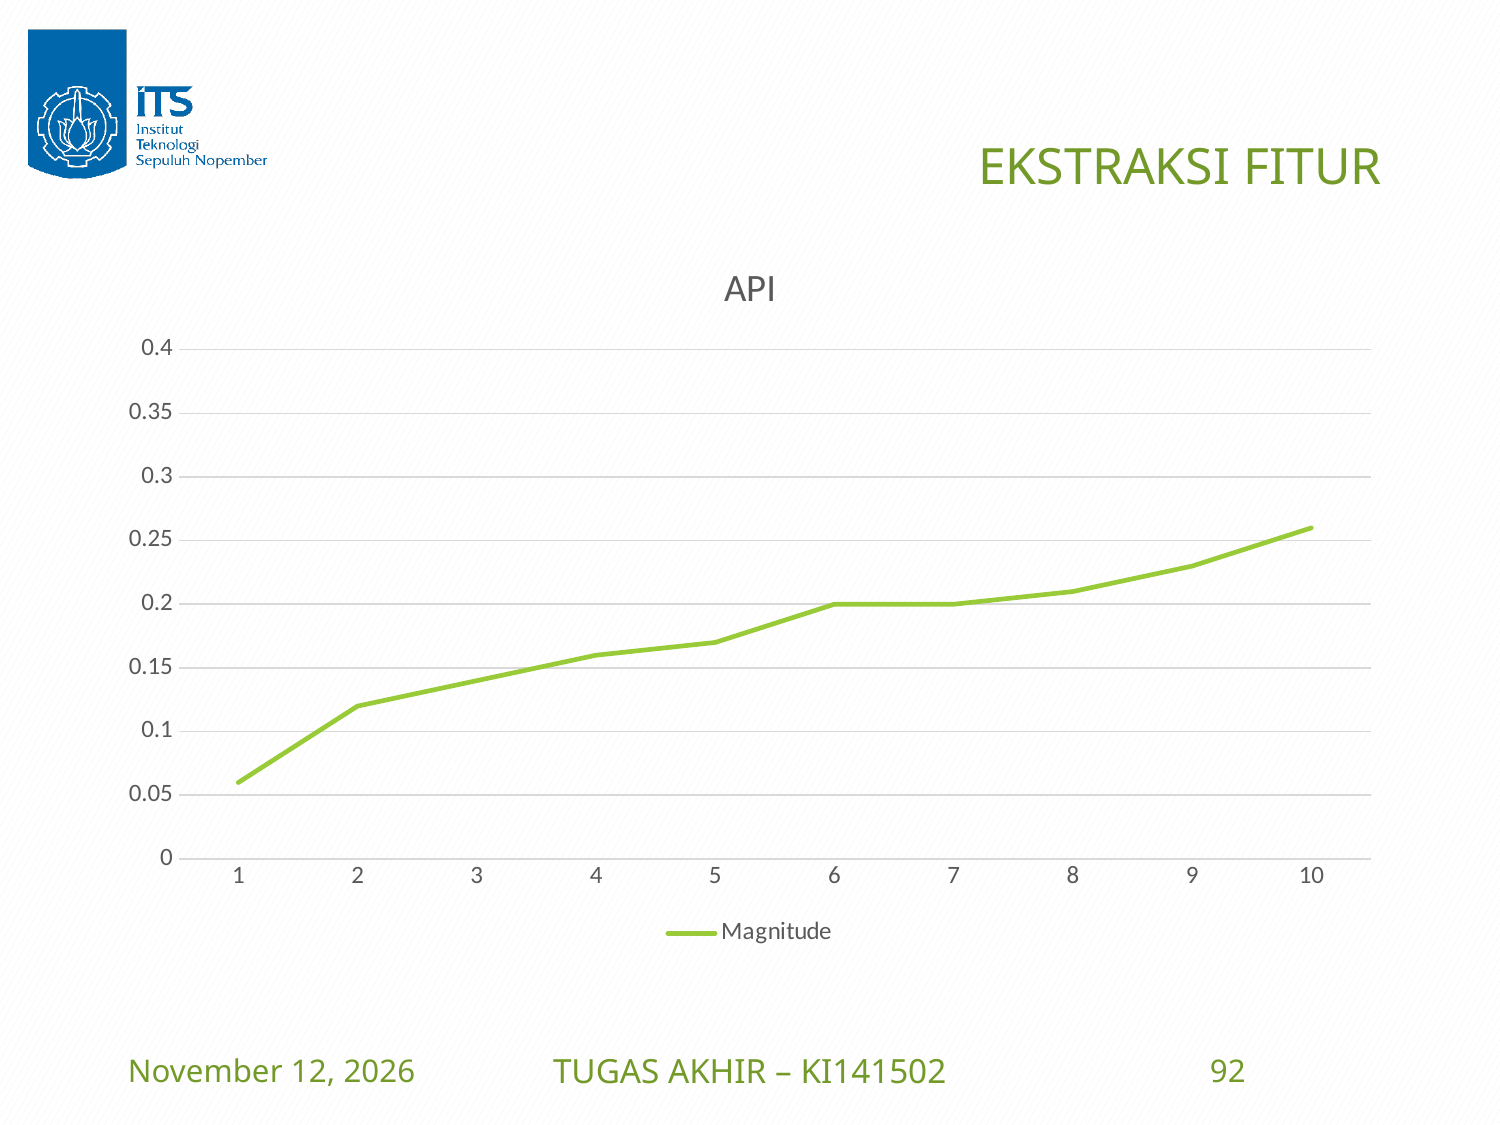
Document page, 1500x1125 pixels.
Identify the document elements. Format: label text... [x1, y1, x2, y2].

footer TUGAS AKHIR – KI141502 [496, 1042, 1004, 1103]
slide_number 92 [1059, 1042, 1397, 1103]
chart [103, 238, 1397, 953]
title EKSTRAKSI FITUR [103, 59, 1397, 238]
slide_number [103, 1042, 441, 1103]
picture [19, 21, 274, 187]
